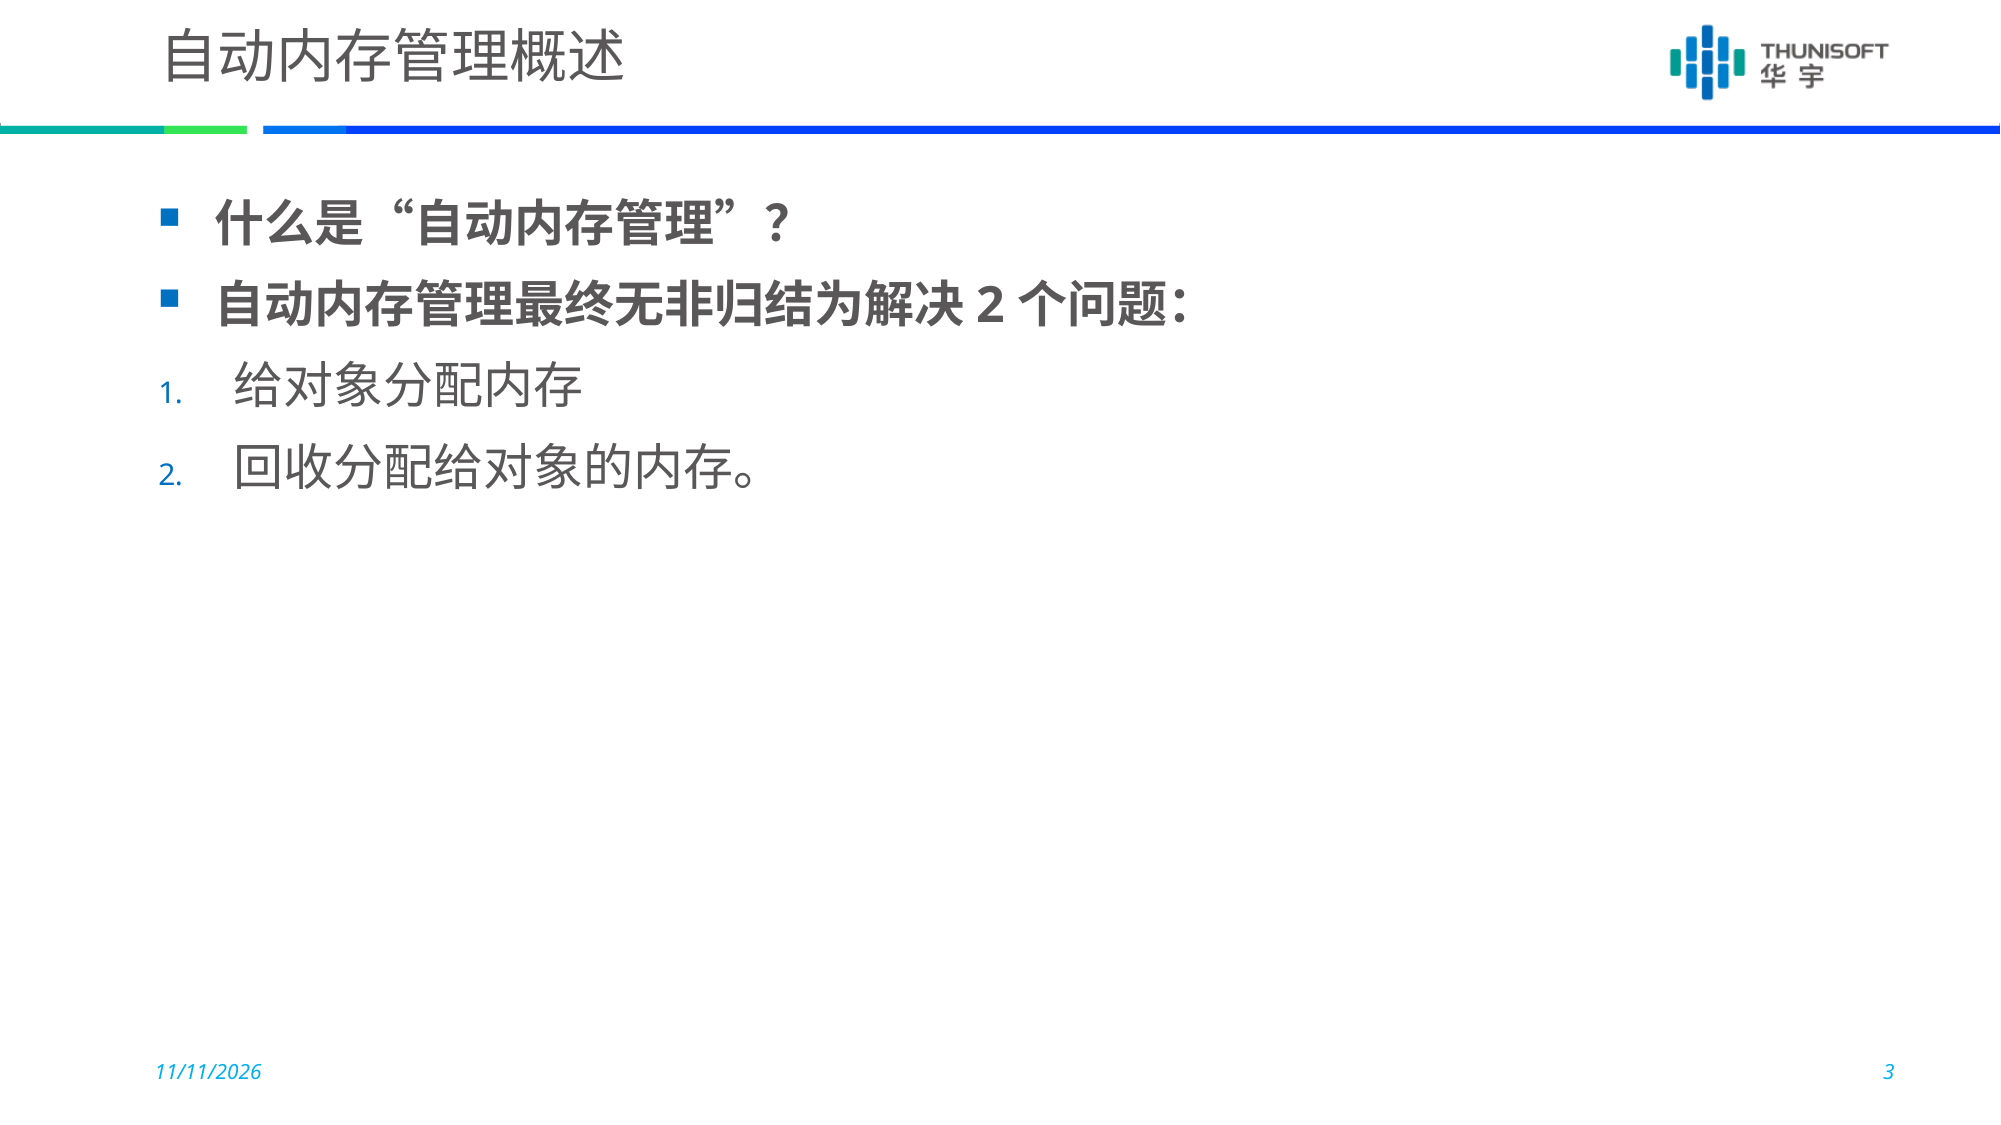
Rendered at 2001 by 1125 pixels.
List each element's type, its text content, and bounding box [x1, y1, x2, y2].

title 自动内存管理概述 [144, 11, 1945, 106]
picture [0, 123, 2000, 134]
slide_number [139, 1042, 607, 1103]
slide_number 3 [1443, 1042, 1910, 1103]
list 什么是“自动内存管理”？ 自动内存管理最终无非归结为解决2个问题： 给对象分配内存 回收分配给对象的内存。 [143, 168, 1896, 1006]
